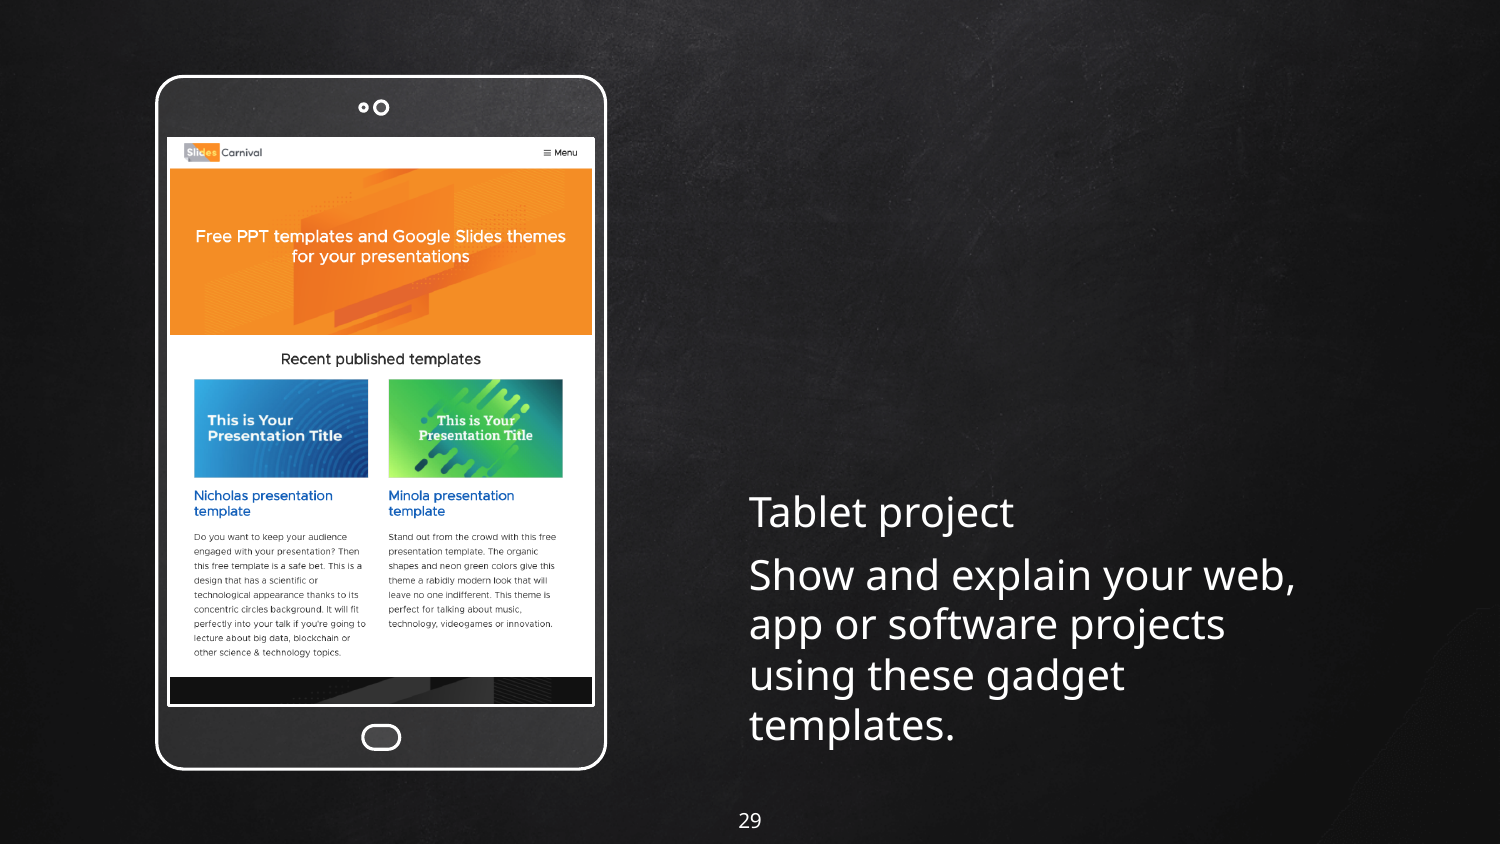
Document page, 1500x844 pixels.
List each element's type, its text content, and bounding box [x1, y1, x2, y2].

picture [0, 0, 1500, 844]
list Tablet project Show and explain your web, app or software projects using these gadget templates. [733, 420, 1354, 764]
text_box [156, 76, 606, 770]
slide_number 29 [705, 792, 795, 844]
